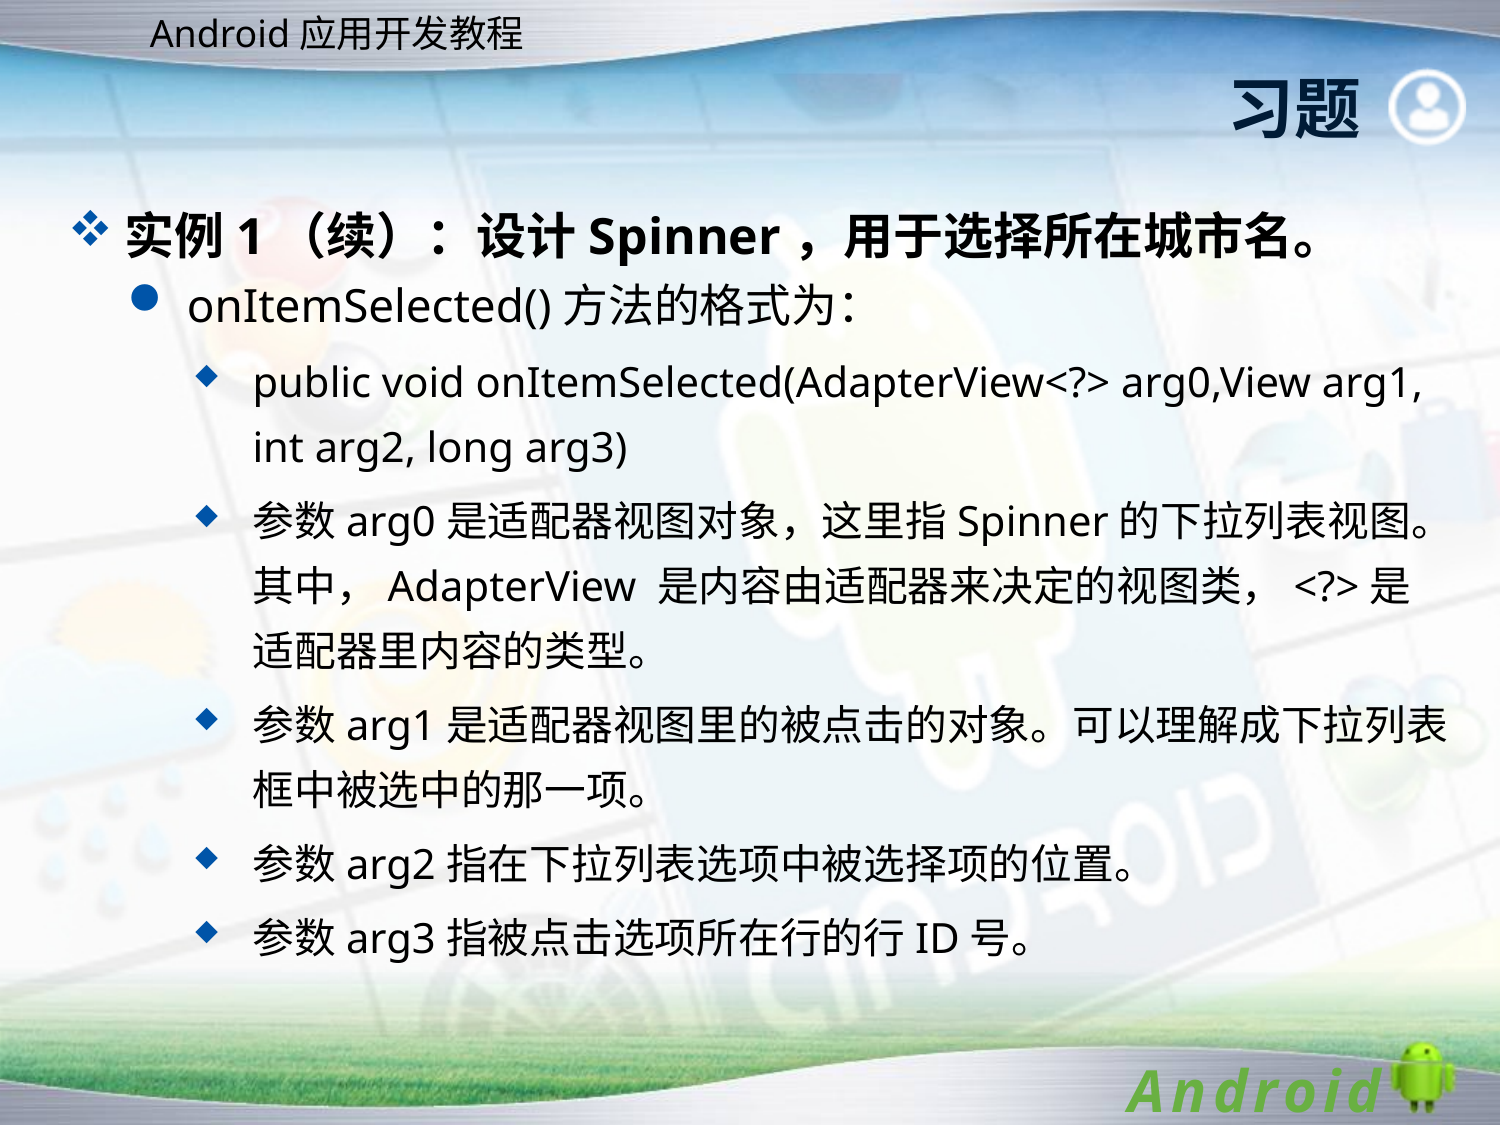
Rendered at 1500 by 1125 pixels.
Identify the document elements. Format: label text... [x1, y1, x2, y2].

picture [0, 1, 1500, 1125]
list 实例1（续）：设计Spinner，用于选择所在城市名。 onItemSelected()方法的格式为： public void onItemSelected(AdapterView<?> arg0,View arg1, int arg2, long arg3) 参数arg0是适配器视图对象，这里指Spinner的下拉列表视图。其中，AdapterView 是内容由适配器来决定的视图类，<?>是适配器里内容的类型。 参数arg1是适配器视图里的被点击的对象。可以理解成下拉列表框中被选中的那一项。 参数arg2指在下拉列表选项中被选择项的位置。 参数arg3指被点击选项所在行的行ID号。 [52, 184, 1466, 950]
title 习题 [213, 66, 1377, 147]
